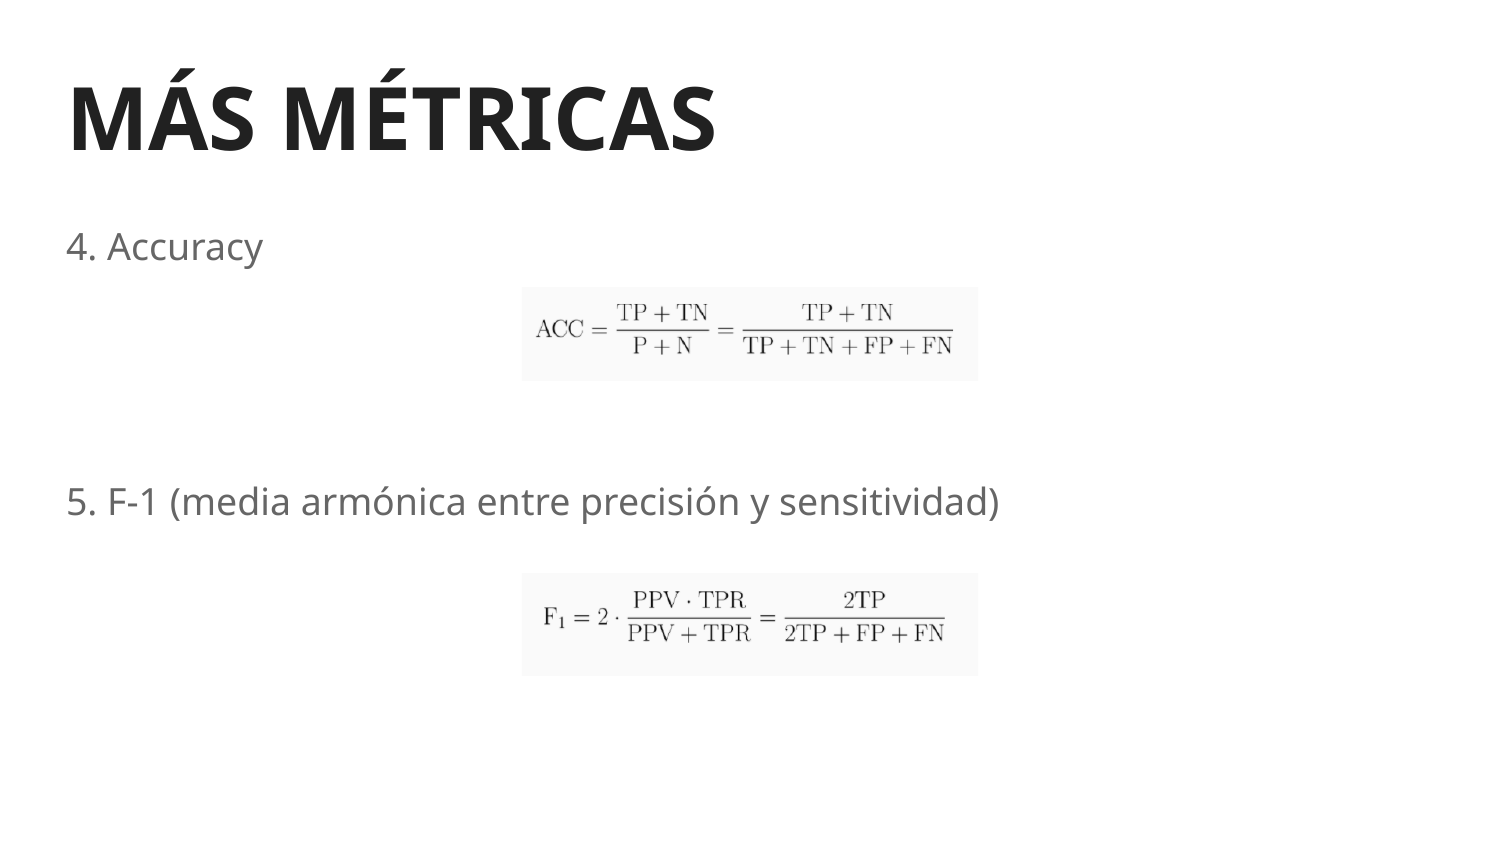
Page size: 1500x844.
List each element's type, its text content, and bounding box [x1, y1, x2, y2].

list 4. Accuracy 5. F-1 (media armónica entre precisión y sensitividad) [51, 201, 1449, 750]
title MÁS MÉTRICAS [51, 48, 1449, 180]
picture [521, 573, 979, 676]
picture [521, 286, 979, 382]
